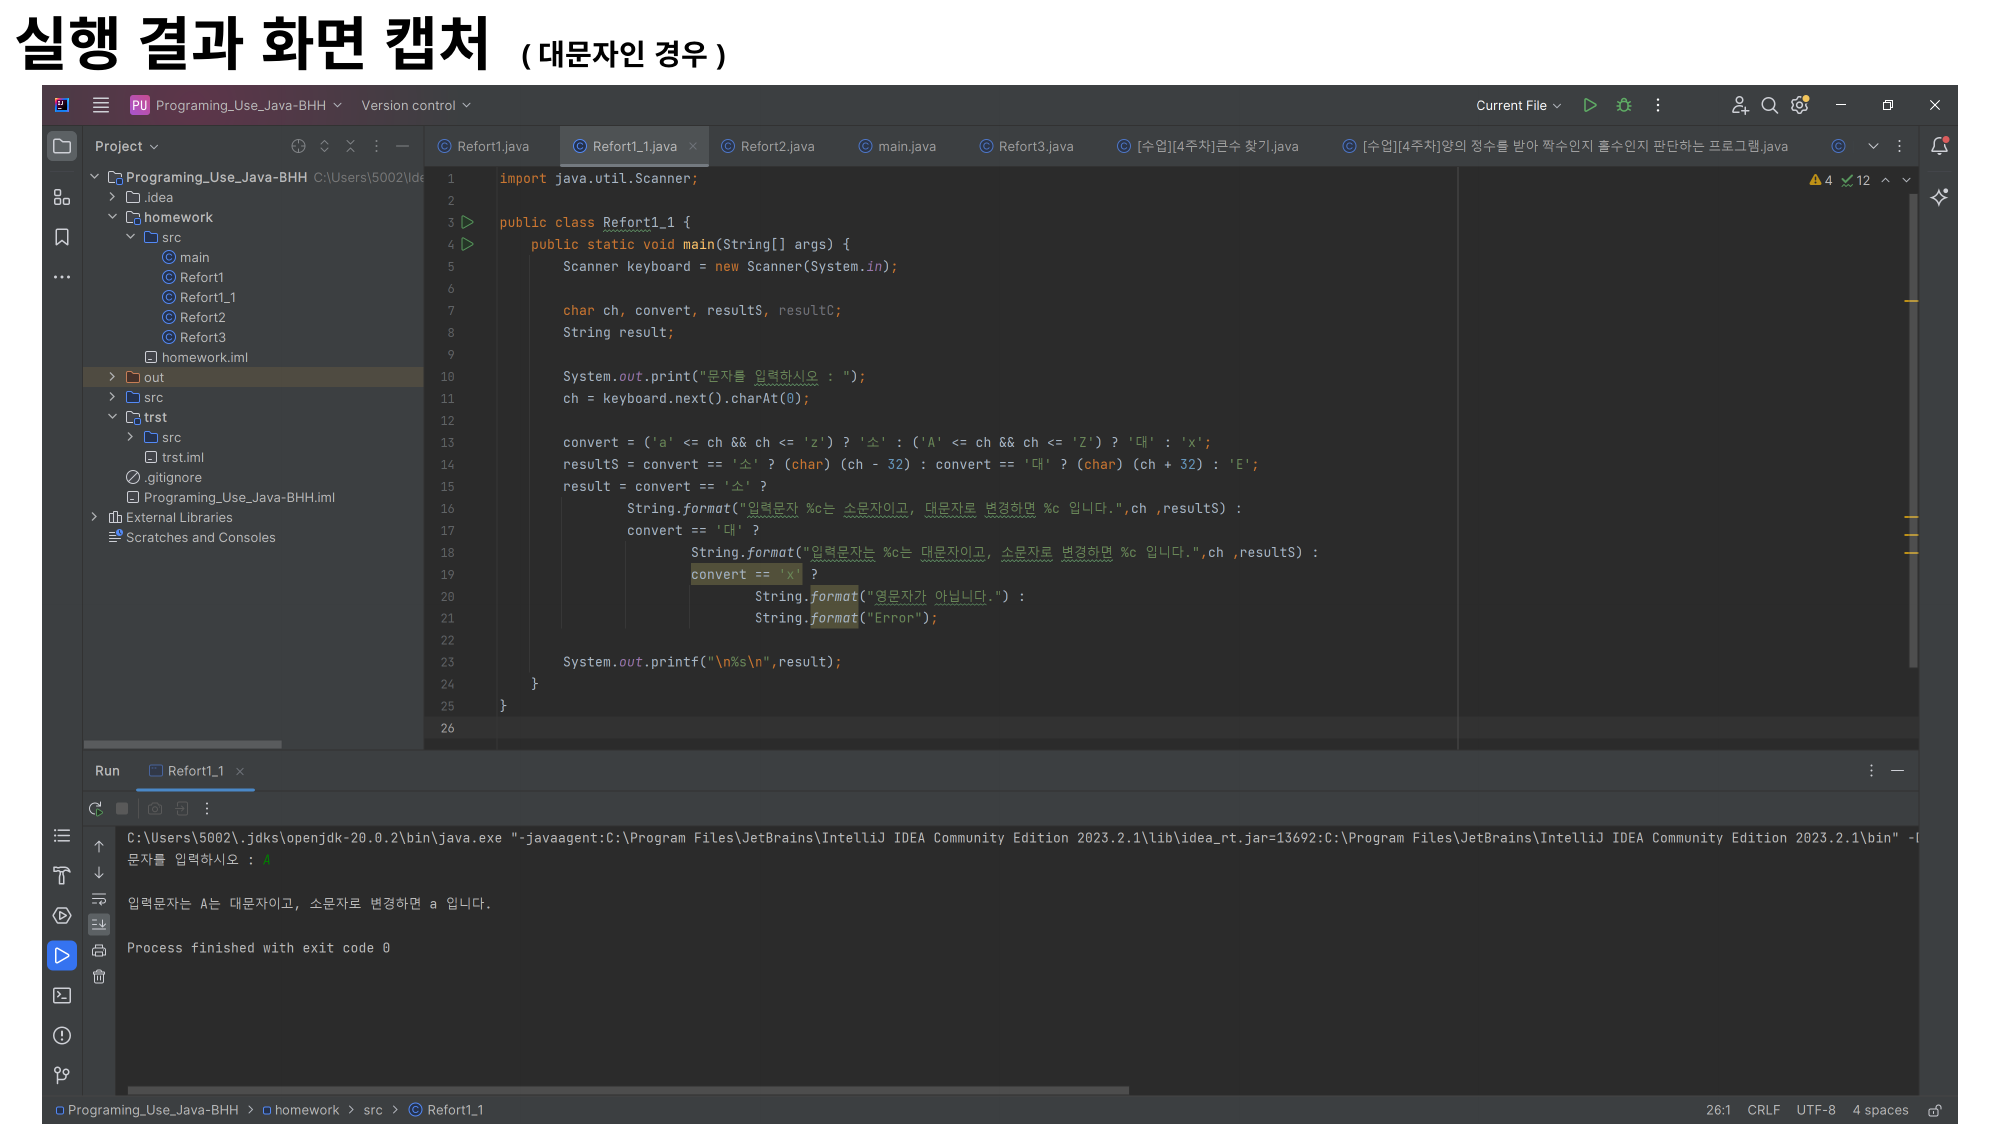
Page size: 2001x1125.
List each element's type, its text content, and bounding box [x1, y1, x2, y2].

picture [42, 85, 1958, 1124]
text_box 실행 결과 화면 캡처 (대문자인 경우) [0, 0, 2000, 85]
